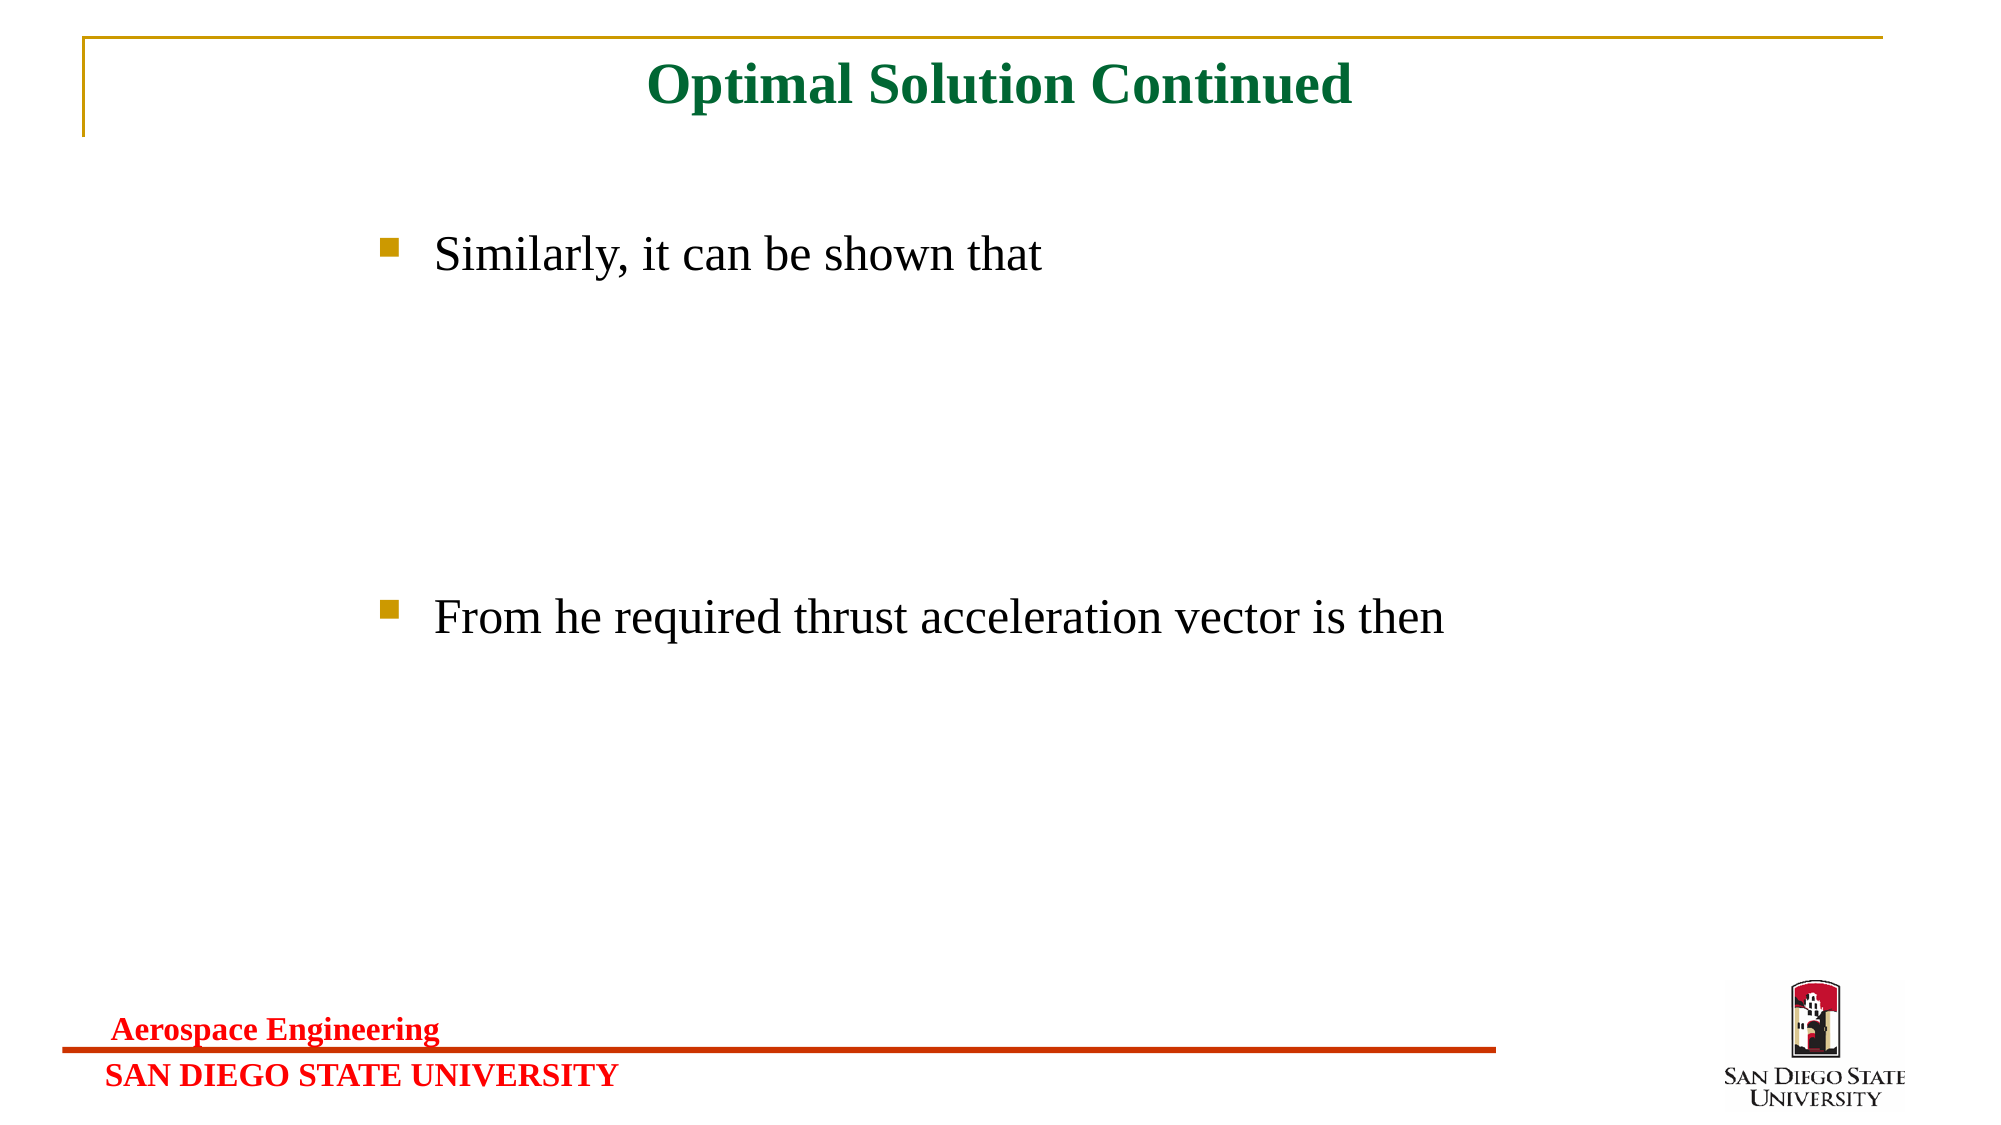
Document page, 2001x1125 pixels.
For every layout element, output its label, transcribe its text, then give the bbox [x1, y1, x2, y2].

title Optimal Solution Continued [324, 37, 1675, 175]
picture [1725, 980, 1905, 1112]
